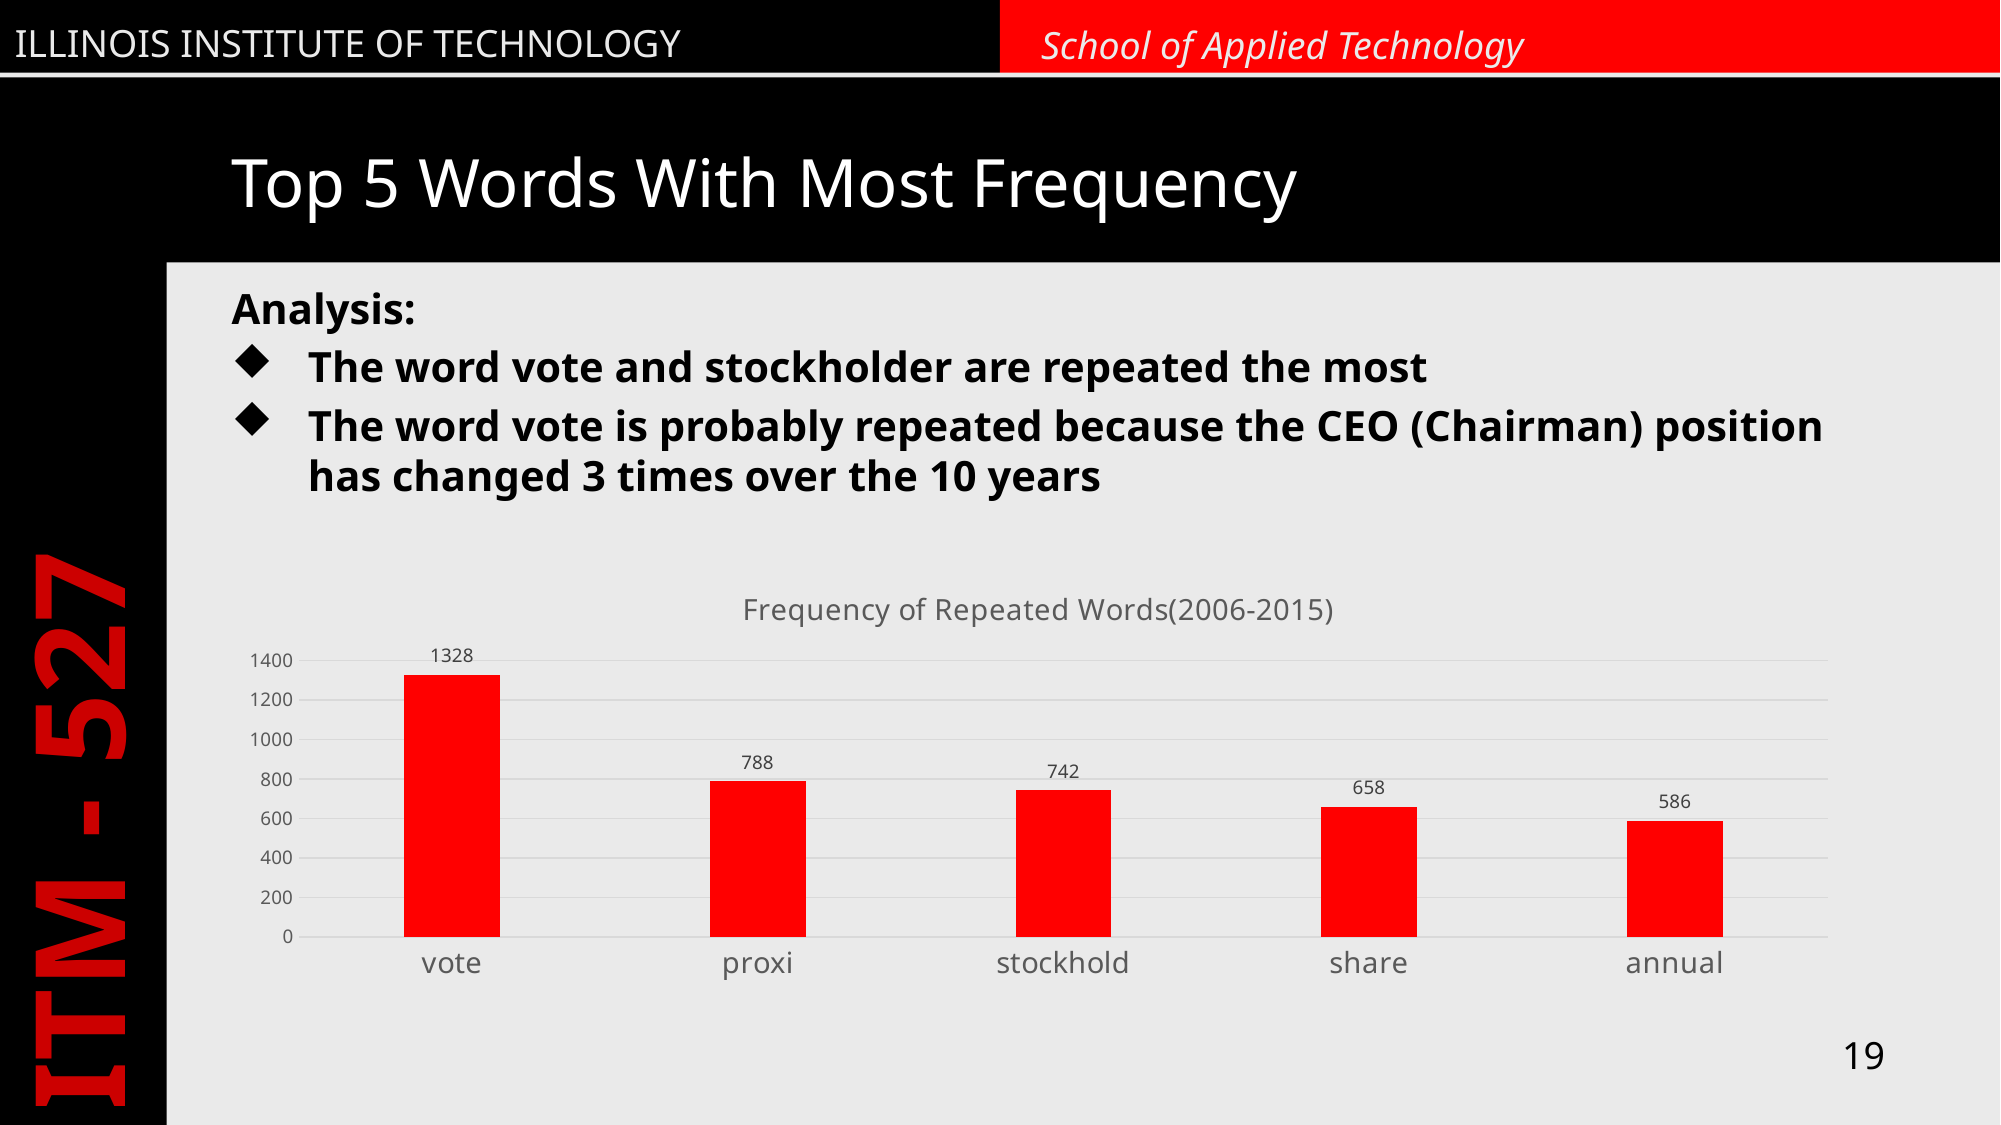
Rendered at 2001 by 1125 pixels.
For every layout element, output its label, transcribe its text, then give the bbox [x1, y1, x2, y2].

list Analysis: The word vote and stockholder are repeated the most The word vote is probably repeated because the CEO (Chairman) position has changed 3 times over the 10 years [216, 274, 1861, 530]
chart [216, 563, 1861, 993]
title Top 5 Words With Most Frequency [216, 87, 1901, 276]
slide_number 19 [1433, 1024, 1901, 1103]
